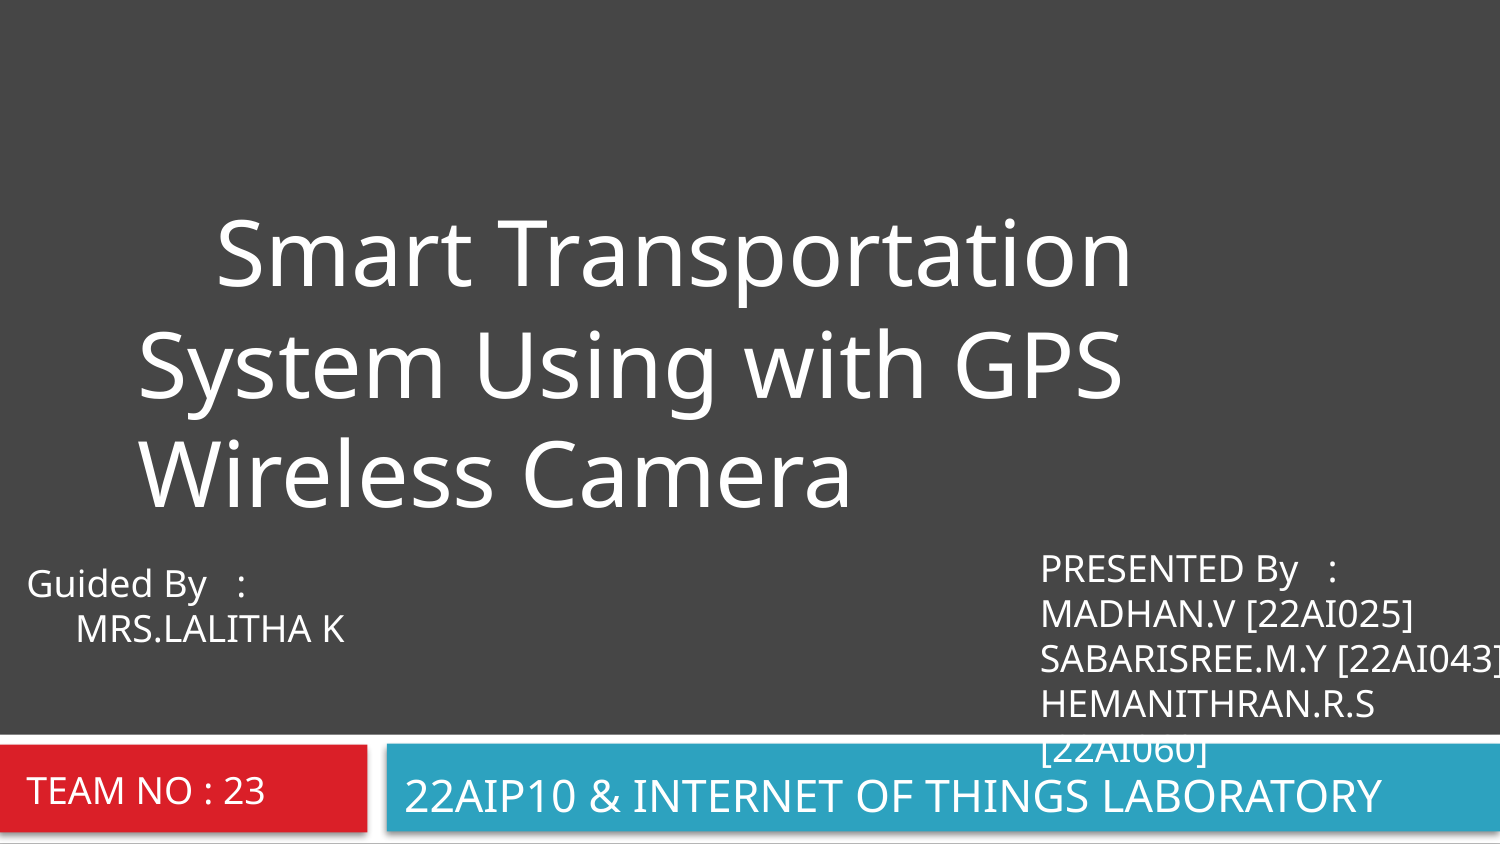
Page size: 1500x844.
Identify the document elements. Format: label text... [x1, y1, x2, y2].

text_box Smart Transportation System Using with GPS Wireless Camera [122, 179, 1441, 644]
text_box Guided By : MRS.LALITHA K [11, 552, 455, 658]
text_box PRESENTED By : MADHAN.V [22AI025] SABARISREE.M.Y [22AI043] HEMANITHRAN.R.S [22AI060] [1024, 537, 1500, 823]
subtitle 22AIP10 & INTERNET OF THINGS LABORATORY [389, 759, 1457, 829]
text_box TEAM NO : 23 [11, 759, 338, 820]
title [11, 72, 1362, 407]
